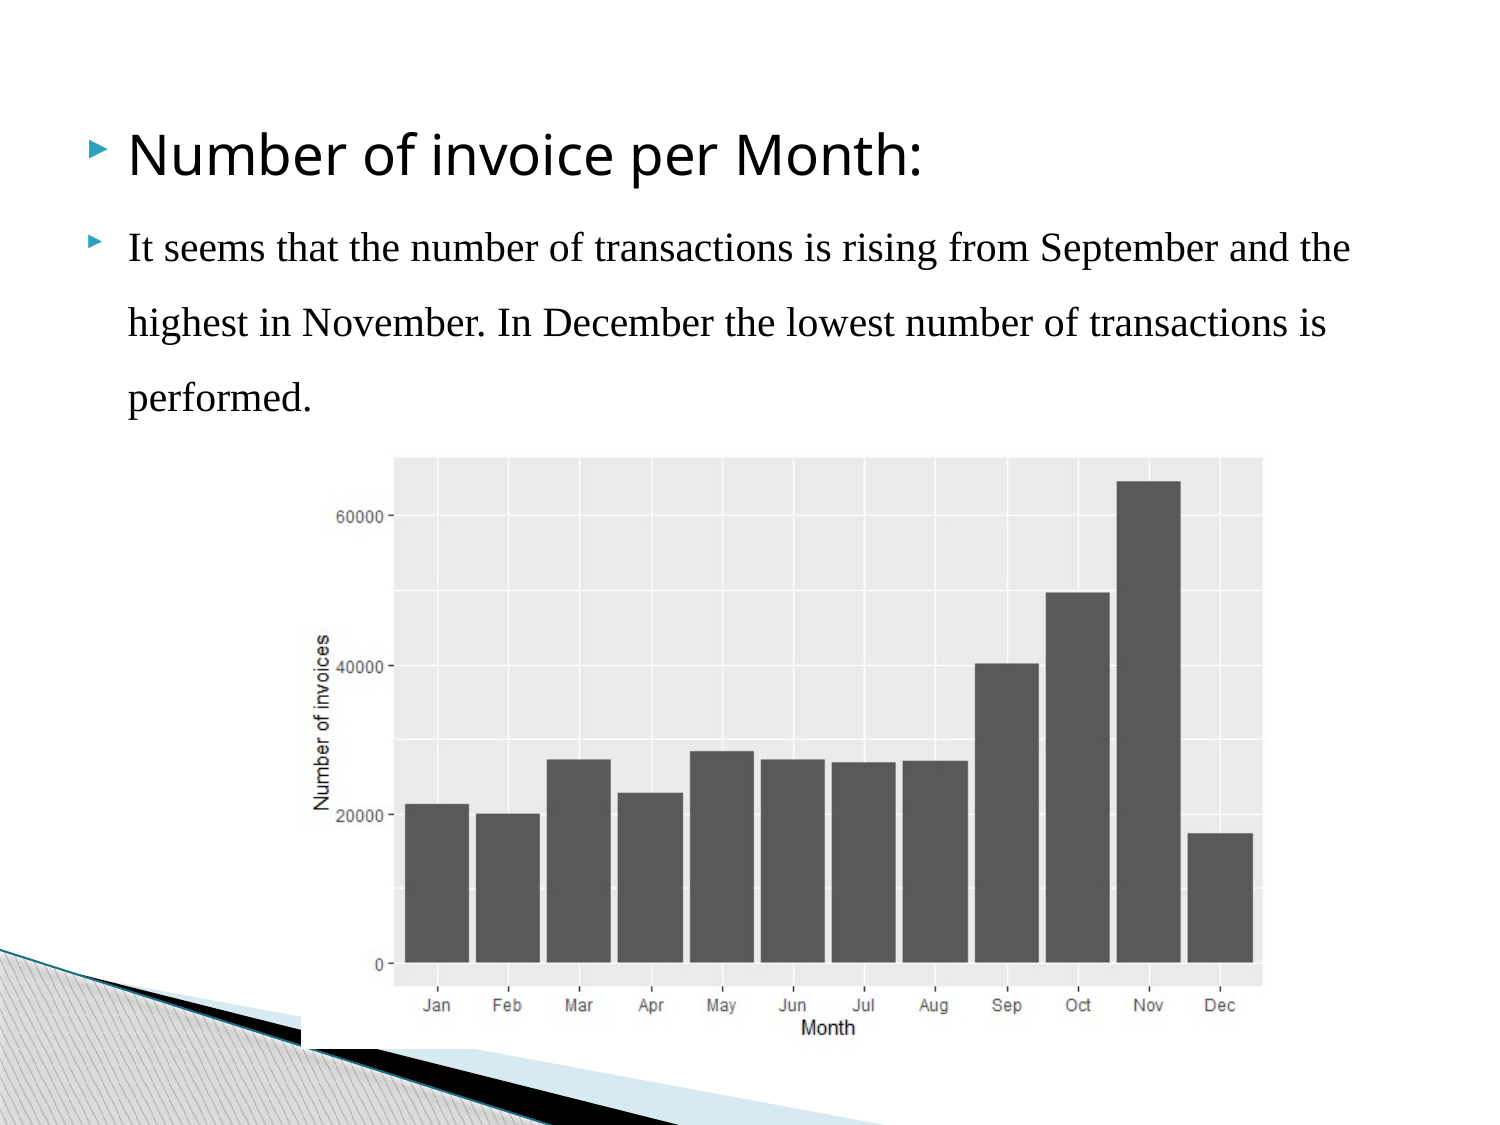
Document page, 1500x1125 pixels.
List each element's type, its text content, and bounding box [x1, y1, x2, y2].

picture [300, 448, 1274, 1049]
list Number of invoice per Month: It seems that the number of transactions is rising from September and the highest in November. In December the lowest number of transactions is performed. [53, 78, 1425, 986]
